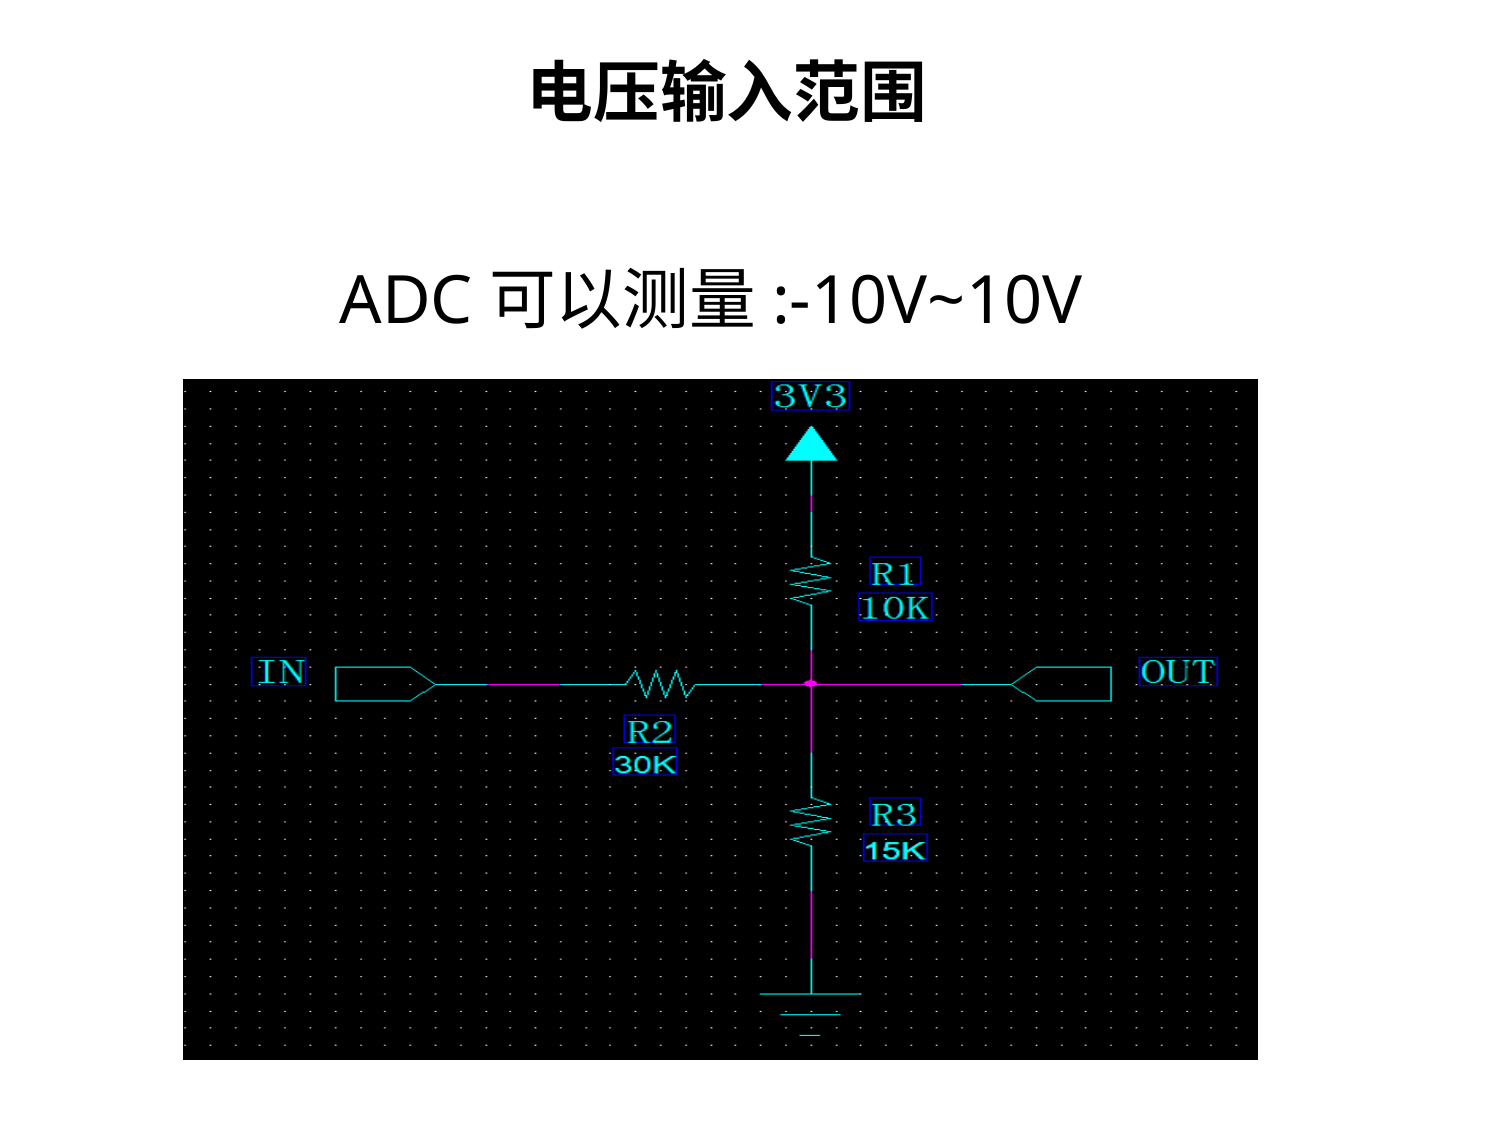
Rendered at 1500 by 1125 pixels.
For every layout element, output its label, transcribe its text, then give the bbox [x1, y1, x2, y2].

text_box ADC可以测量:-10V~10V [324, 209, 1176, 345]
text_box 电压输入范围 [254, 42, 1200, 138]
picture [182, 379, 1258, 1061]
